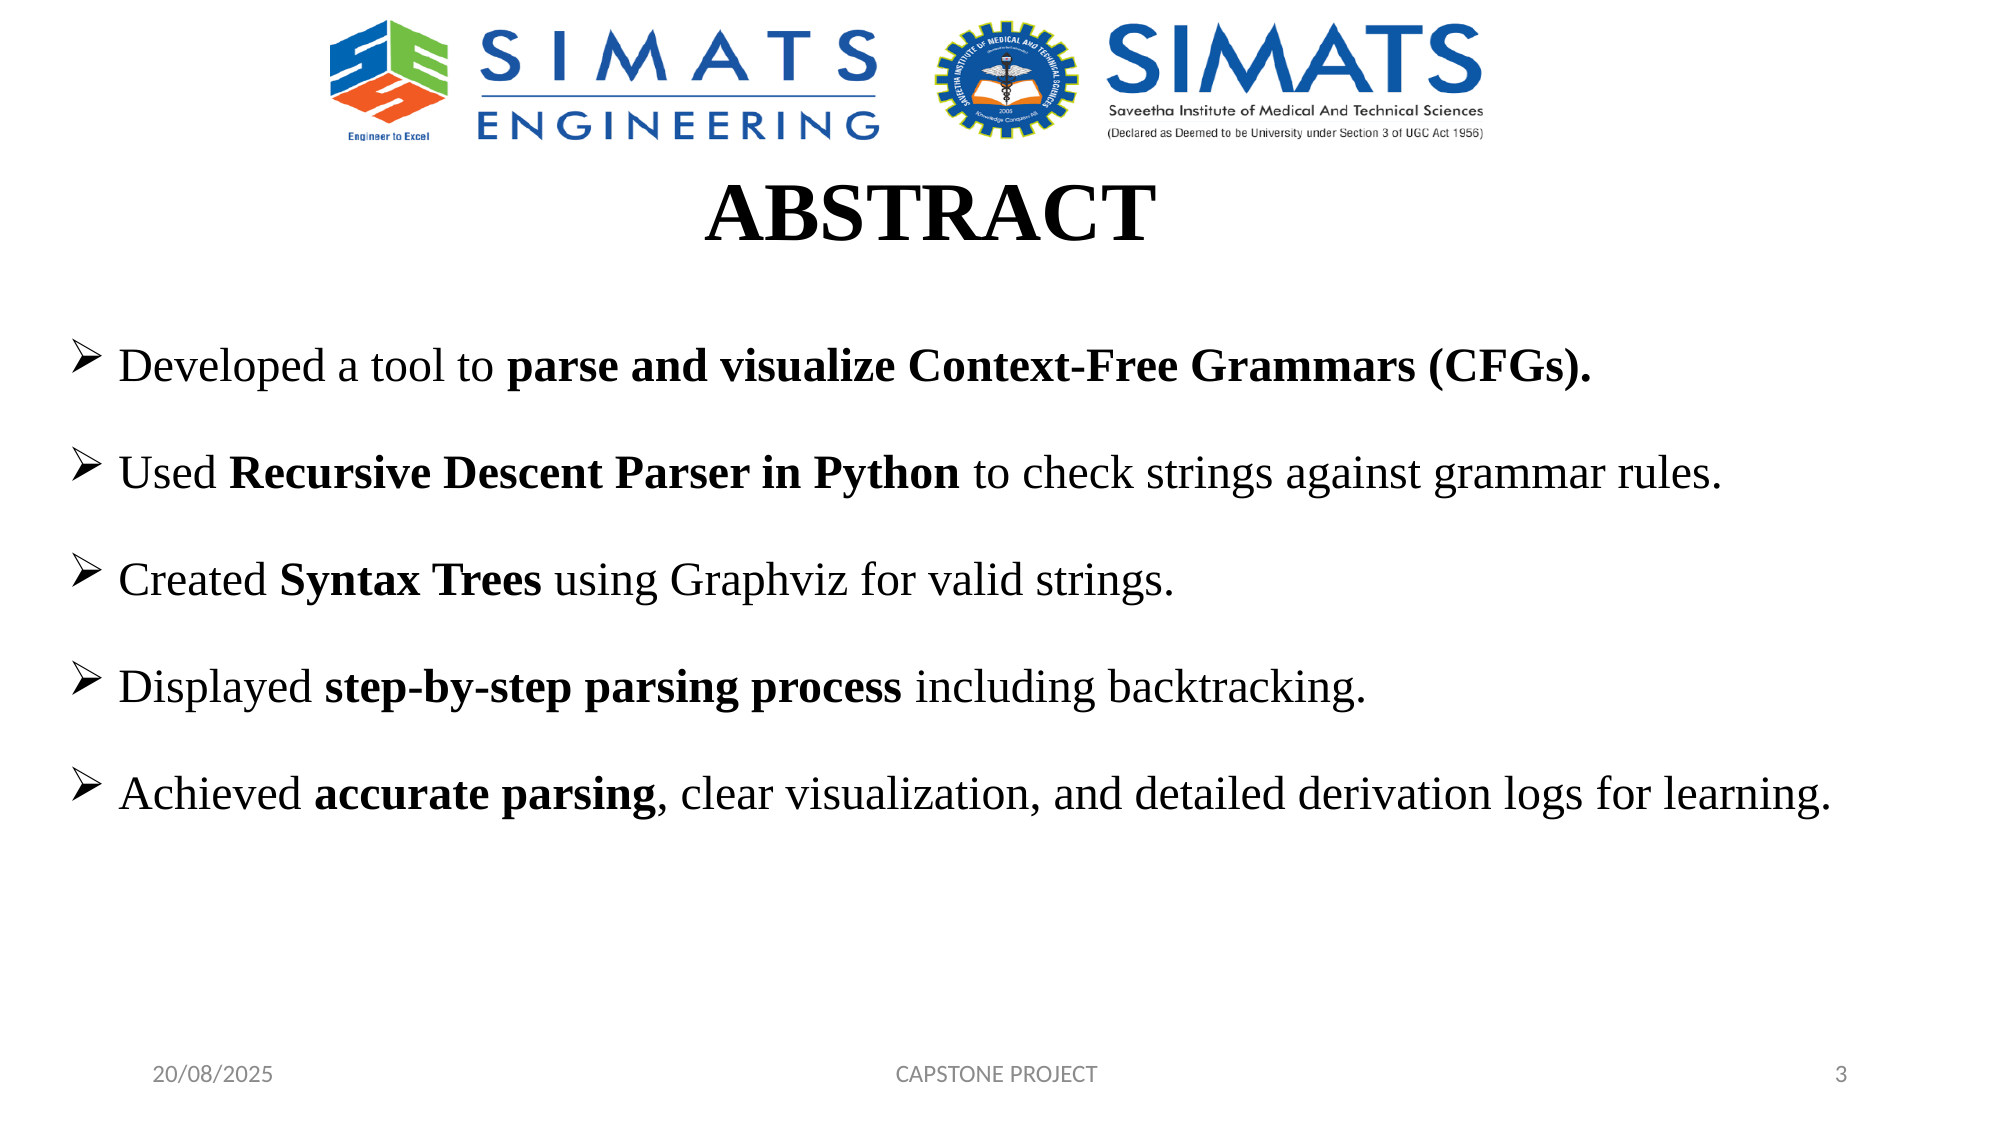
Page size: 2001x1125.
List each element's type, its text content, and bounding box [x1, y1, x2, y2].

title ABSTRACT [180, 153, 1701, 275]
slide_number 3 [1412, 1042, 1863, 1103]
list Developed a tool to parse and visualize Context-Free Grammars (CFGs). Used Recursive Descent Parser in Python to check strings against grammar rules. Created Syntax Trees using Graphviz for valid strings. Displayed step-by-step parsing process including backtracking. Achieved accurate parsing, clear visualization, and detailed derivation logs for learning. [53, 278, 1934, 932]
picture [330, 20, 1483, 141]
footer CAPSTONE PROJECT [662, 1042, 1338, 1103]
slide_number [137, 1042, 588, 1103]
